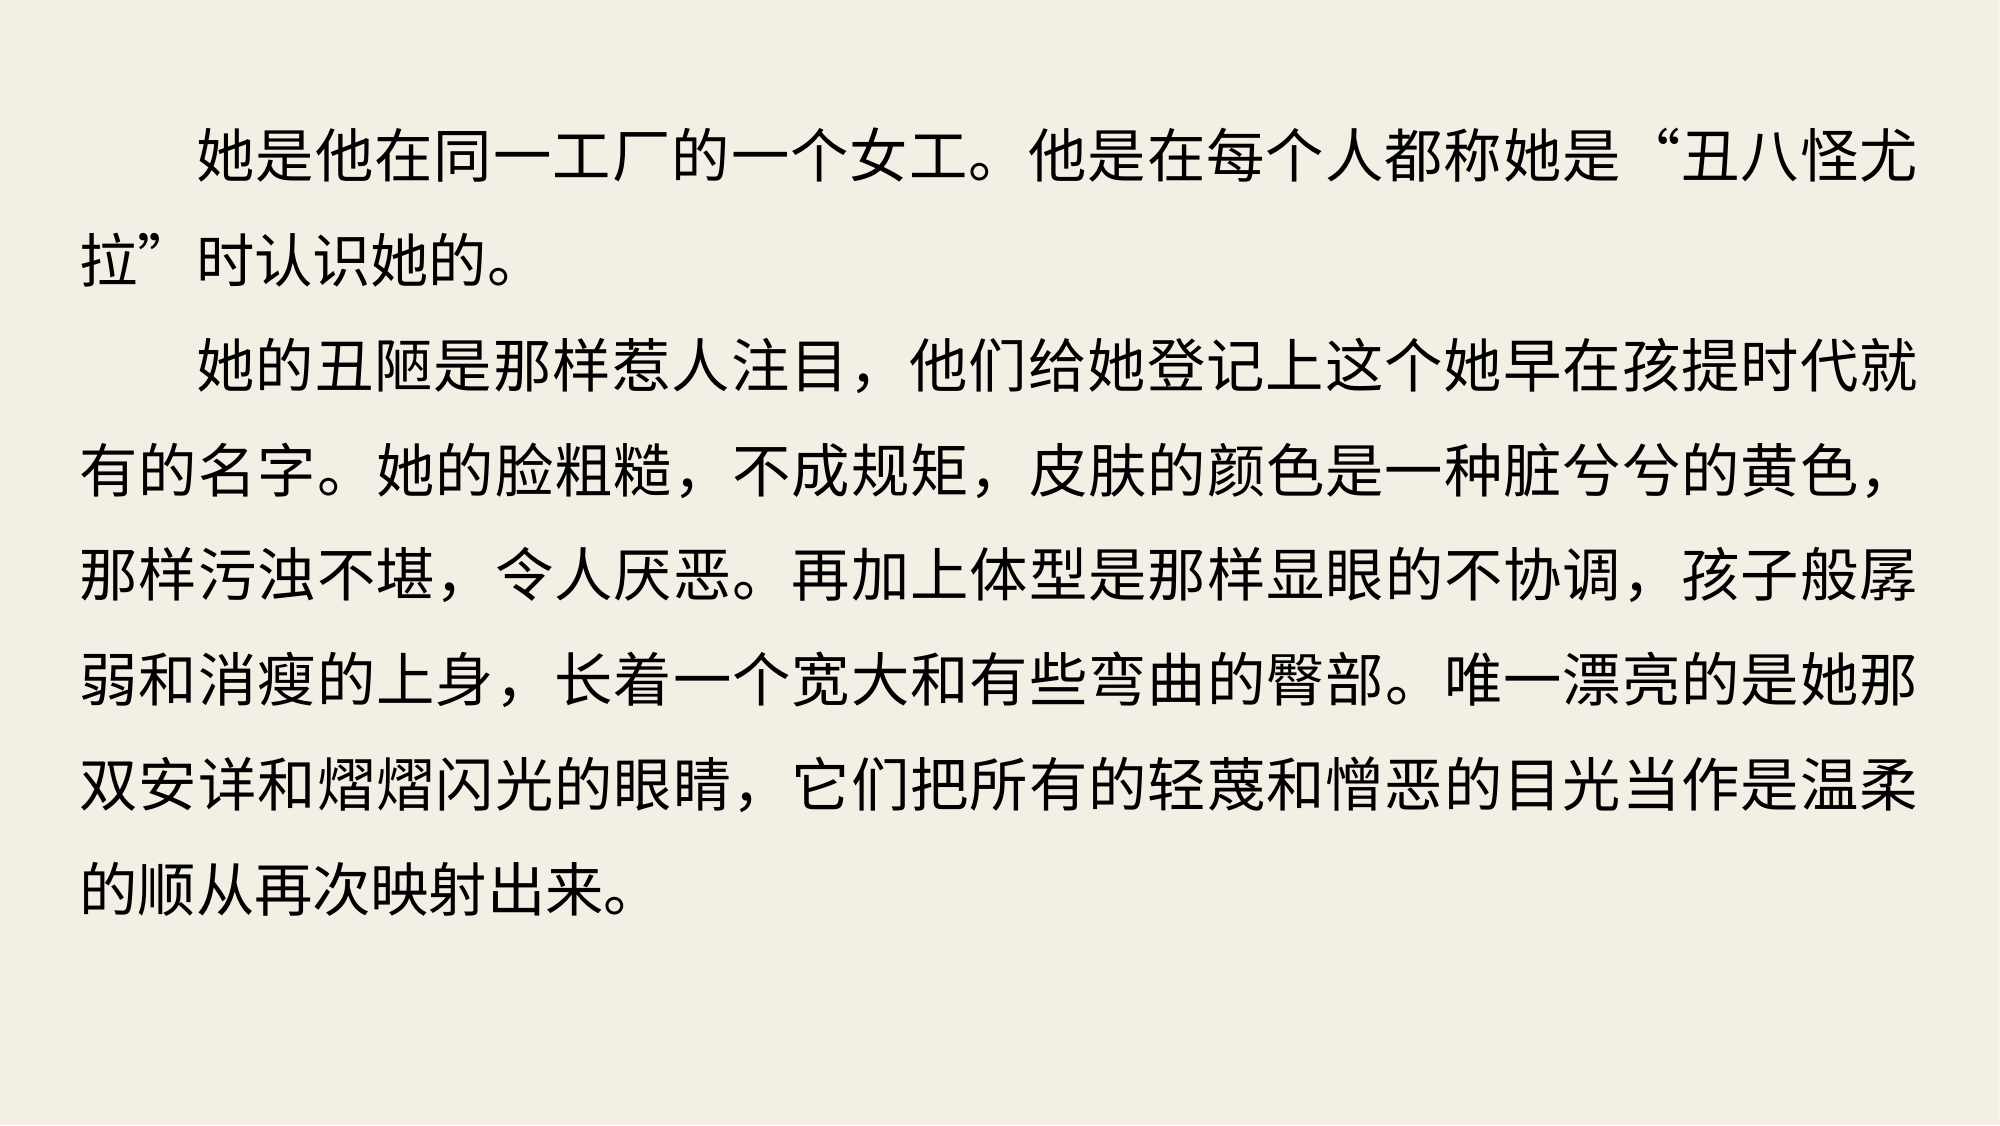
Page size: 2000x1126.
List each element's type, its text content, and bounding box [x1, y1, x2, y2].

text_box 她是他在同一工厂的一个女工。他是在每个人都称她是“丑八怪尤拉”时认识她的。 她的丑陋是那样惹人注目，他们给她登记上这个她早在孩提时代就有的名字。她的脸粗糙，不成规矩，皮肤的颜色是一种脏兮兮的黄色，那样污浊不堪，令人厌恶。再加上体型是那样显眼的不协调，孩子般孱弱和消瘦的上身，长着一个宽大和有些弯曲的臀部。唯一漂亮的是她那双安详和熠熠闪光的眼睛，它们把所有的轻蔑和憎恶的目光当作是温柔的顺从再次映射出来。 [59, 73, 1938, 934]
